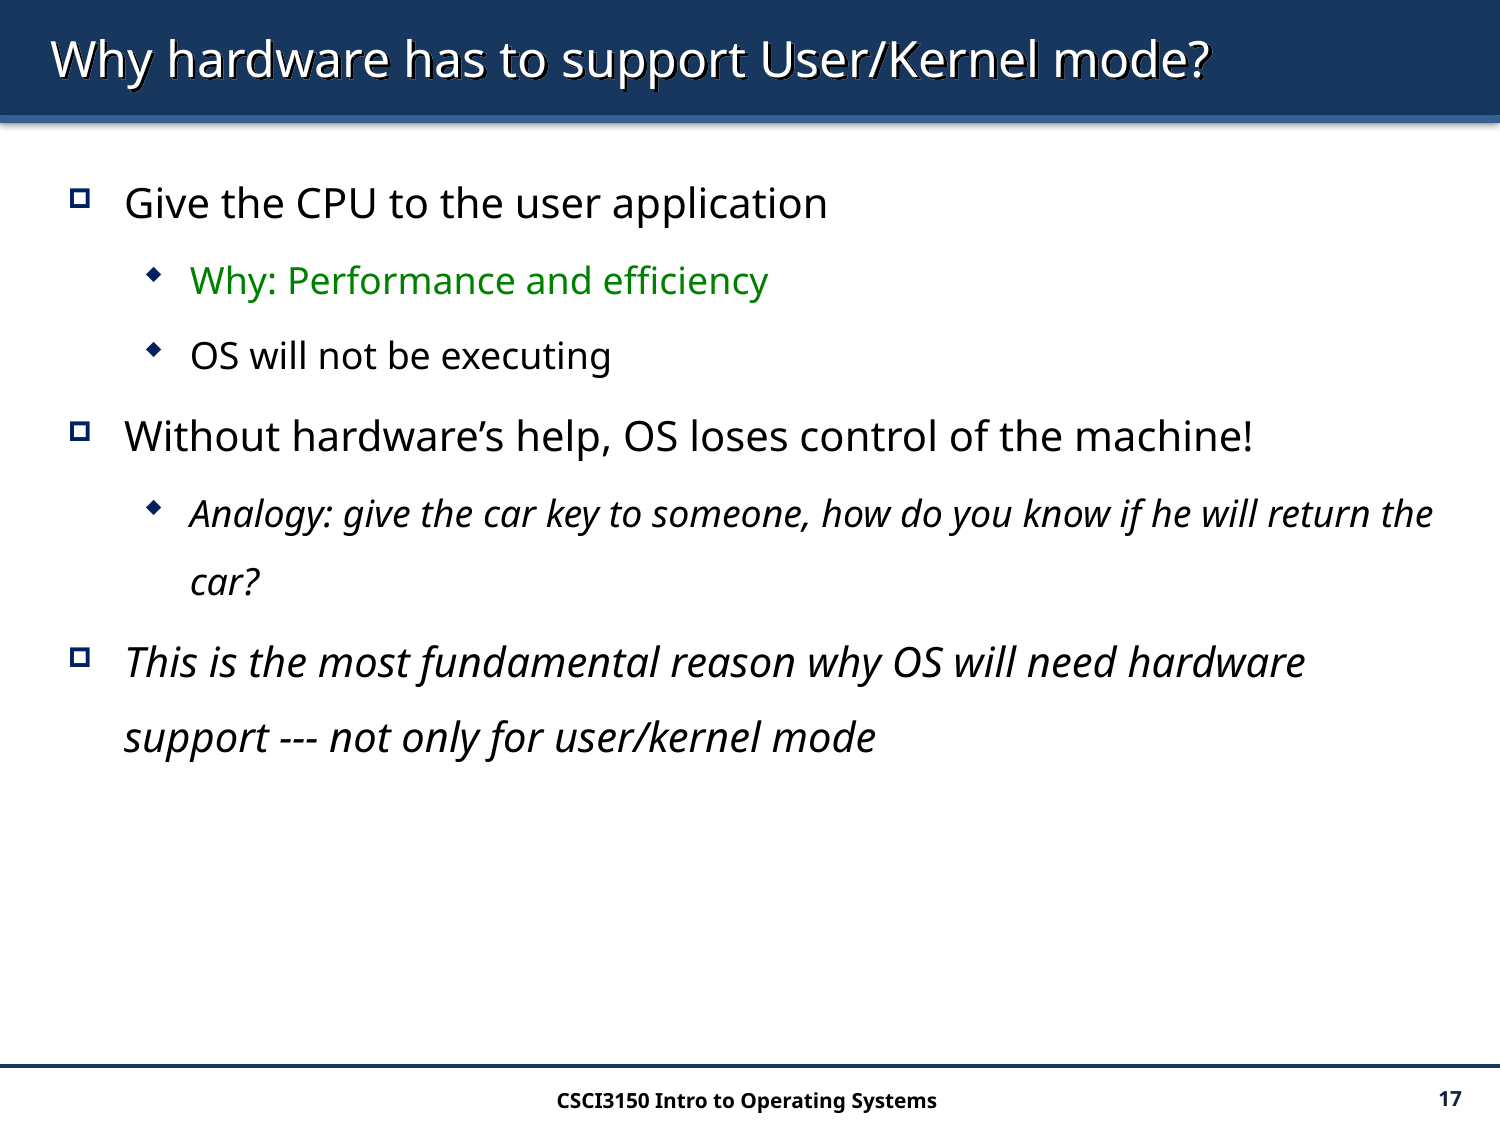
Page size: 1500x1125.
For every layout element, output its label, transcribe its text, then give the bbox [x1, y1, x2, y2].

footer CSCI3150 Intro to Operating Systems [497, 1079, 997, 1117]
list Give the CPU to the user application Why: Performance and efficiency OS will not be executing Without hardware’s help, OS loses control of the machine! Analogy: give the car key to someone, how do you know if he will return the car? This is the most fundamental reason why OS will need hardware support --- not only for user/kernel mode [52, 143, 1453, 842]
slide_number 17 [1306, 1081, 1483, 1118]
title Why hardware has to support User/Kernel mode? [34, 8, 1477, 106]
